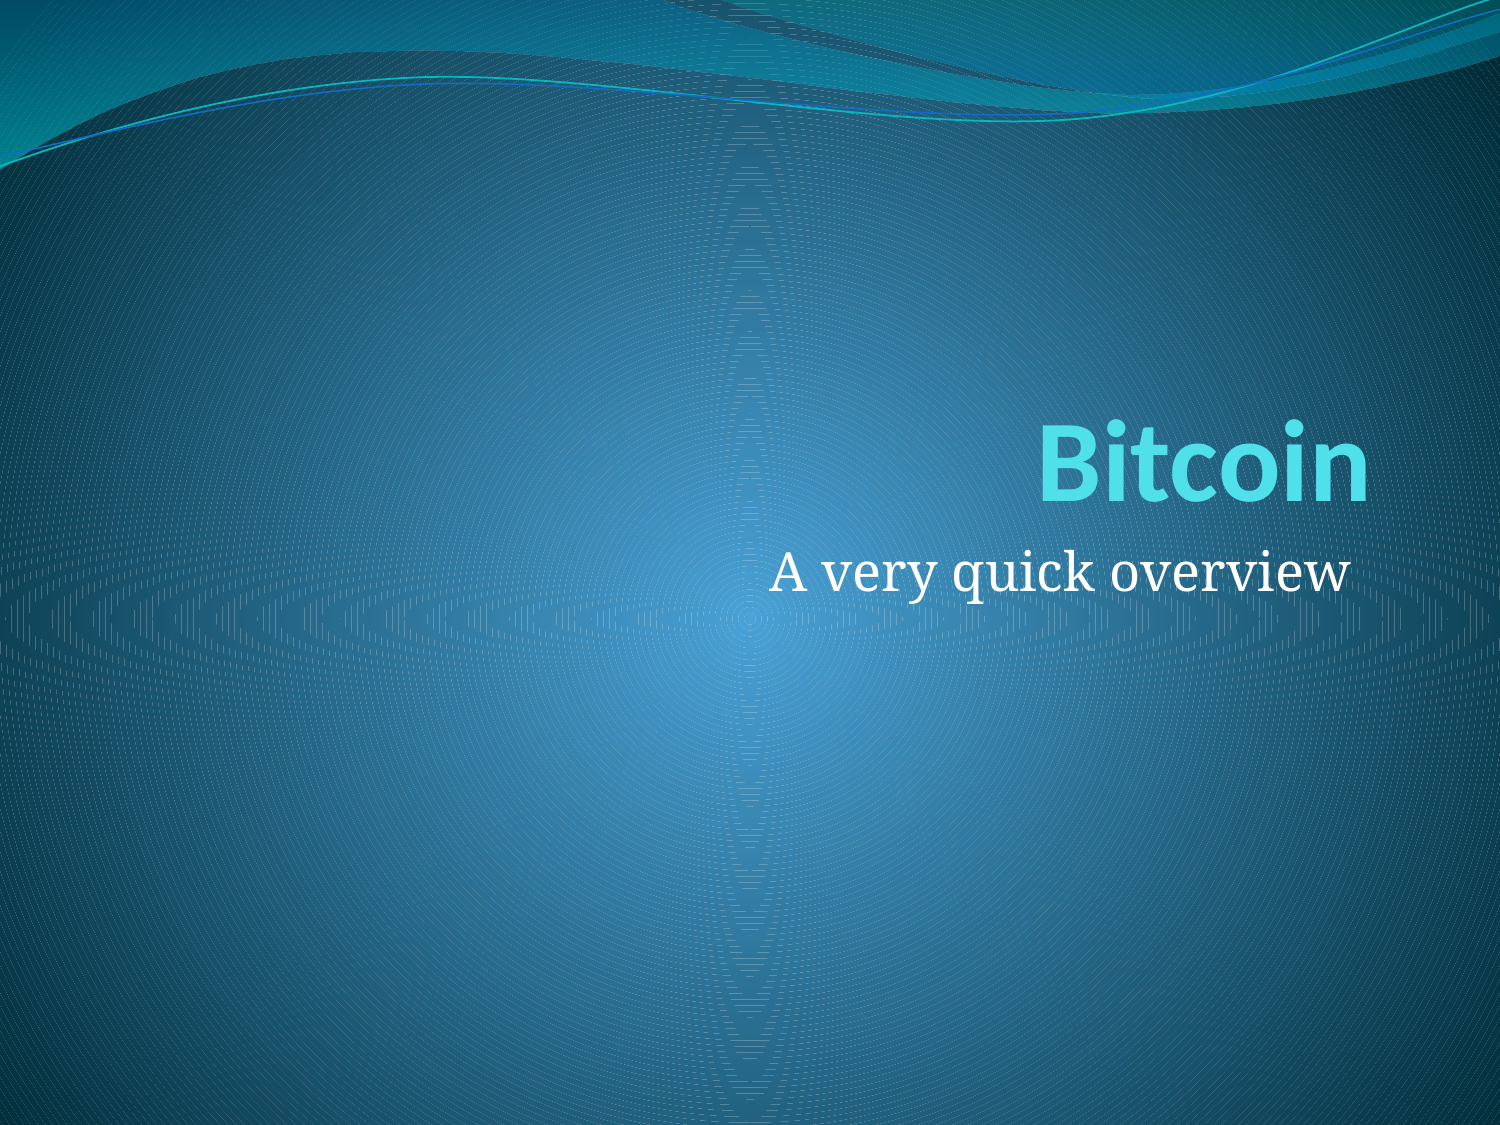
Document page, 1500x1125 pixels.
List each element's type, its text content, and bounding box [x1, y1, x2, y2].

subtitle A very quick overview [87, 529, 1376, 818]
title Bitcoin [87, 224, 1376, 525]
